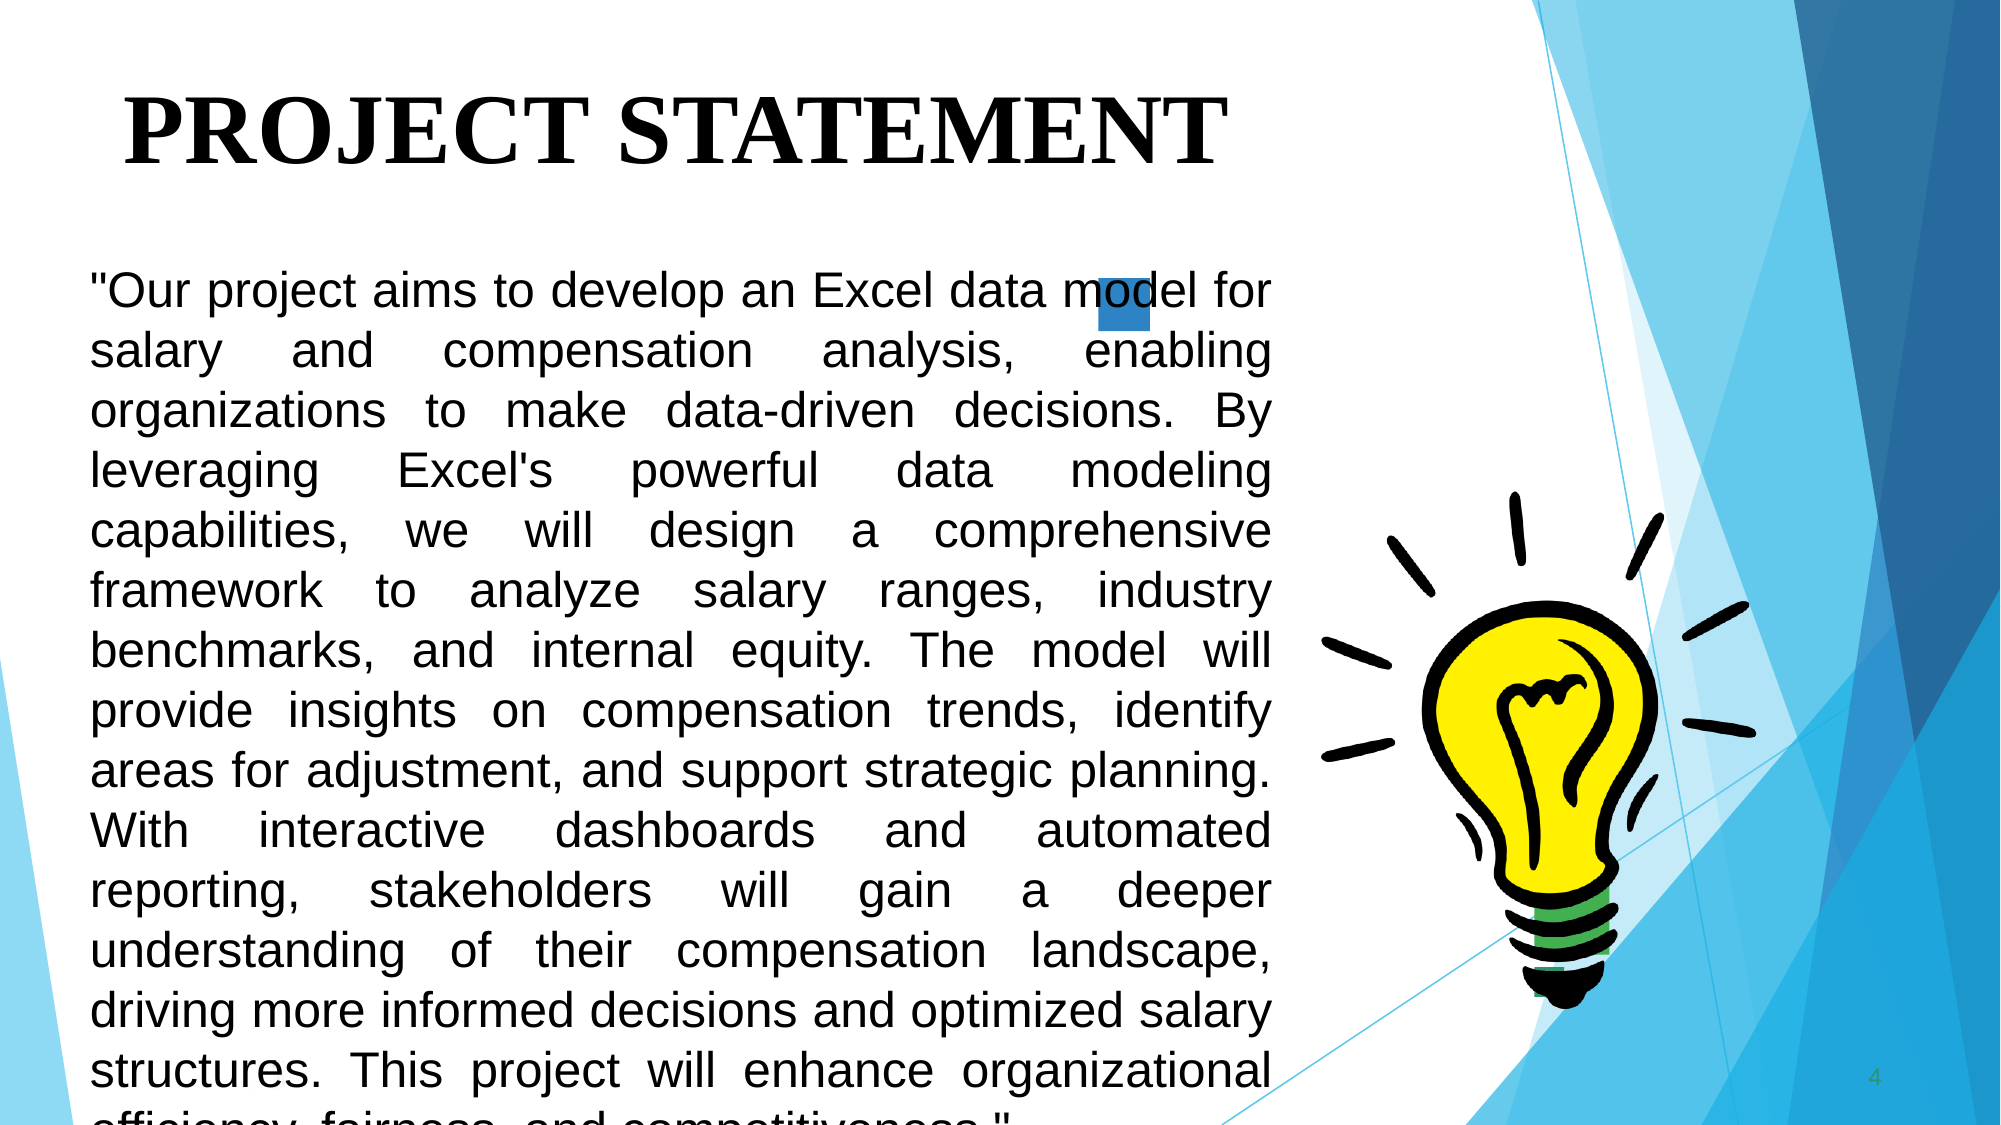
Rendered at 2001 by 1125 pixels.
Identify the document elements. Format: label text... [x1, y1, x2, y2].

slide_number 4 [1862, 1061, 1888, 1125]
picture [110, 1060, 463, 1094]
title PROJECT STATEMENT [123, 63, 1877, 188]
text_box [1310, 480, 1765, 1016]
text_box "Our project aims to develop an Excel data model for salary and compensation analysis, enabling organizations to make data-driven decisions. By leveraging Excel's powerful data modeling capabilities, we will design a comprehensive framework to analyze salary ranges, industry benchmarks, and internal equity. The model will provide insights on compensation trends, identify areas for adjustment, and support strategic planning. With interactive dashboards and automated reporting, stakeholders will gain a deeper understanding of their compensation landscape, driving more informed decisions and optimized salary structures. This project will enhance organizational efficiency, fairness, and competitiveness." [74, 249, 1288, 1125]
